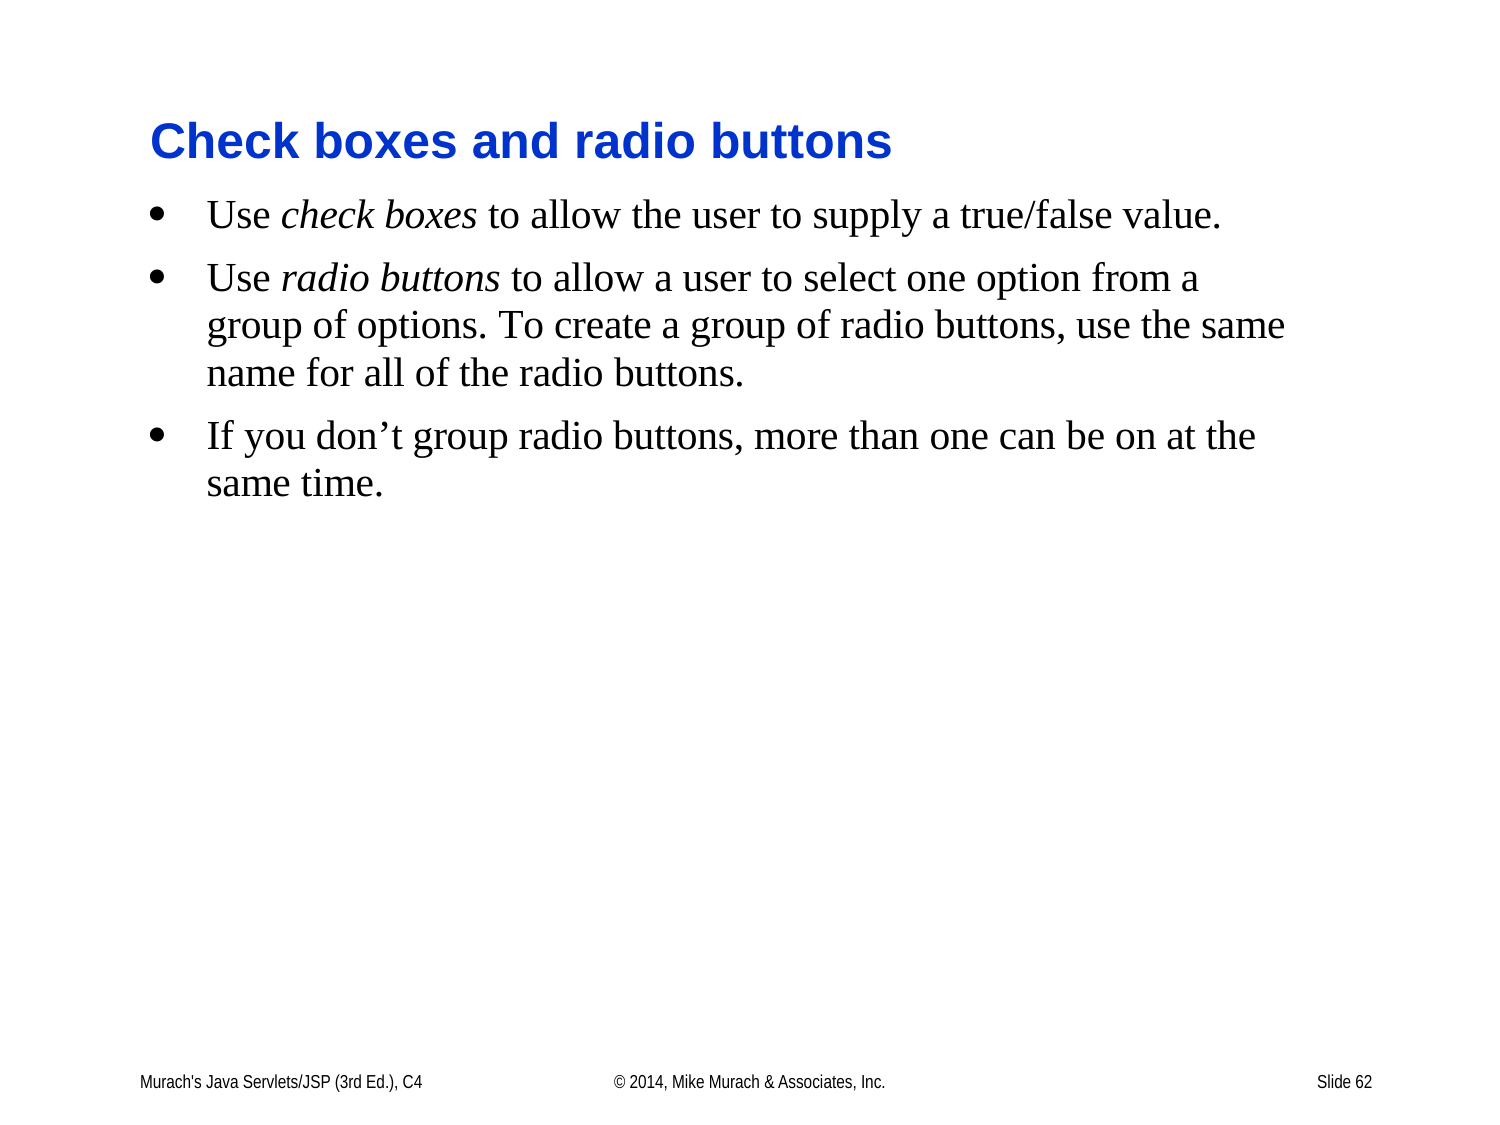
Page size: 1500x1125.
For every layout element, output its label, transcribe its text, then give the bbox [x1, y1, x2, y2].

footer © 2014, Mike Murach & Associates, Inc. [474, 1025, 1025, 1100]
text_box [149, 187, 1343, 519]
slide_number Slide 62 [1074, 1025, 1388, 1100]
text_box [149, 112, 1347, 191]
slide_number Murach's Java Servlets/JSP (3rd Ed.), C4 [125, 1025, 450, 1100]
